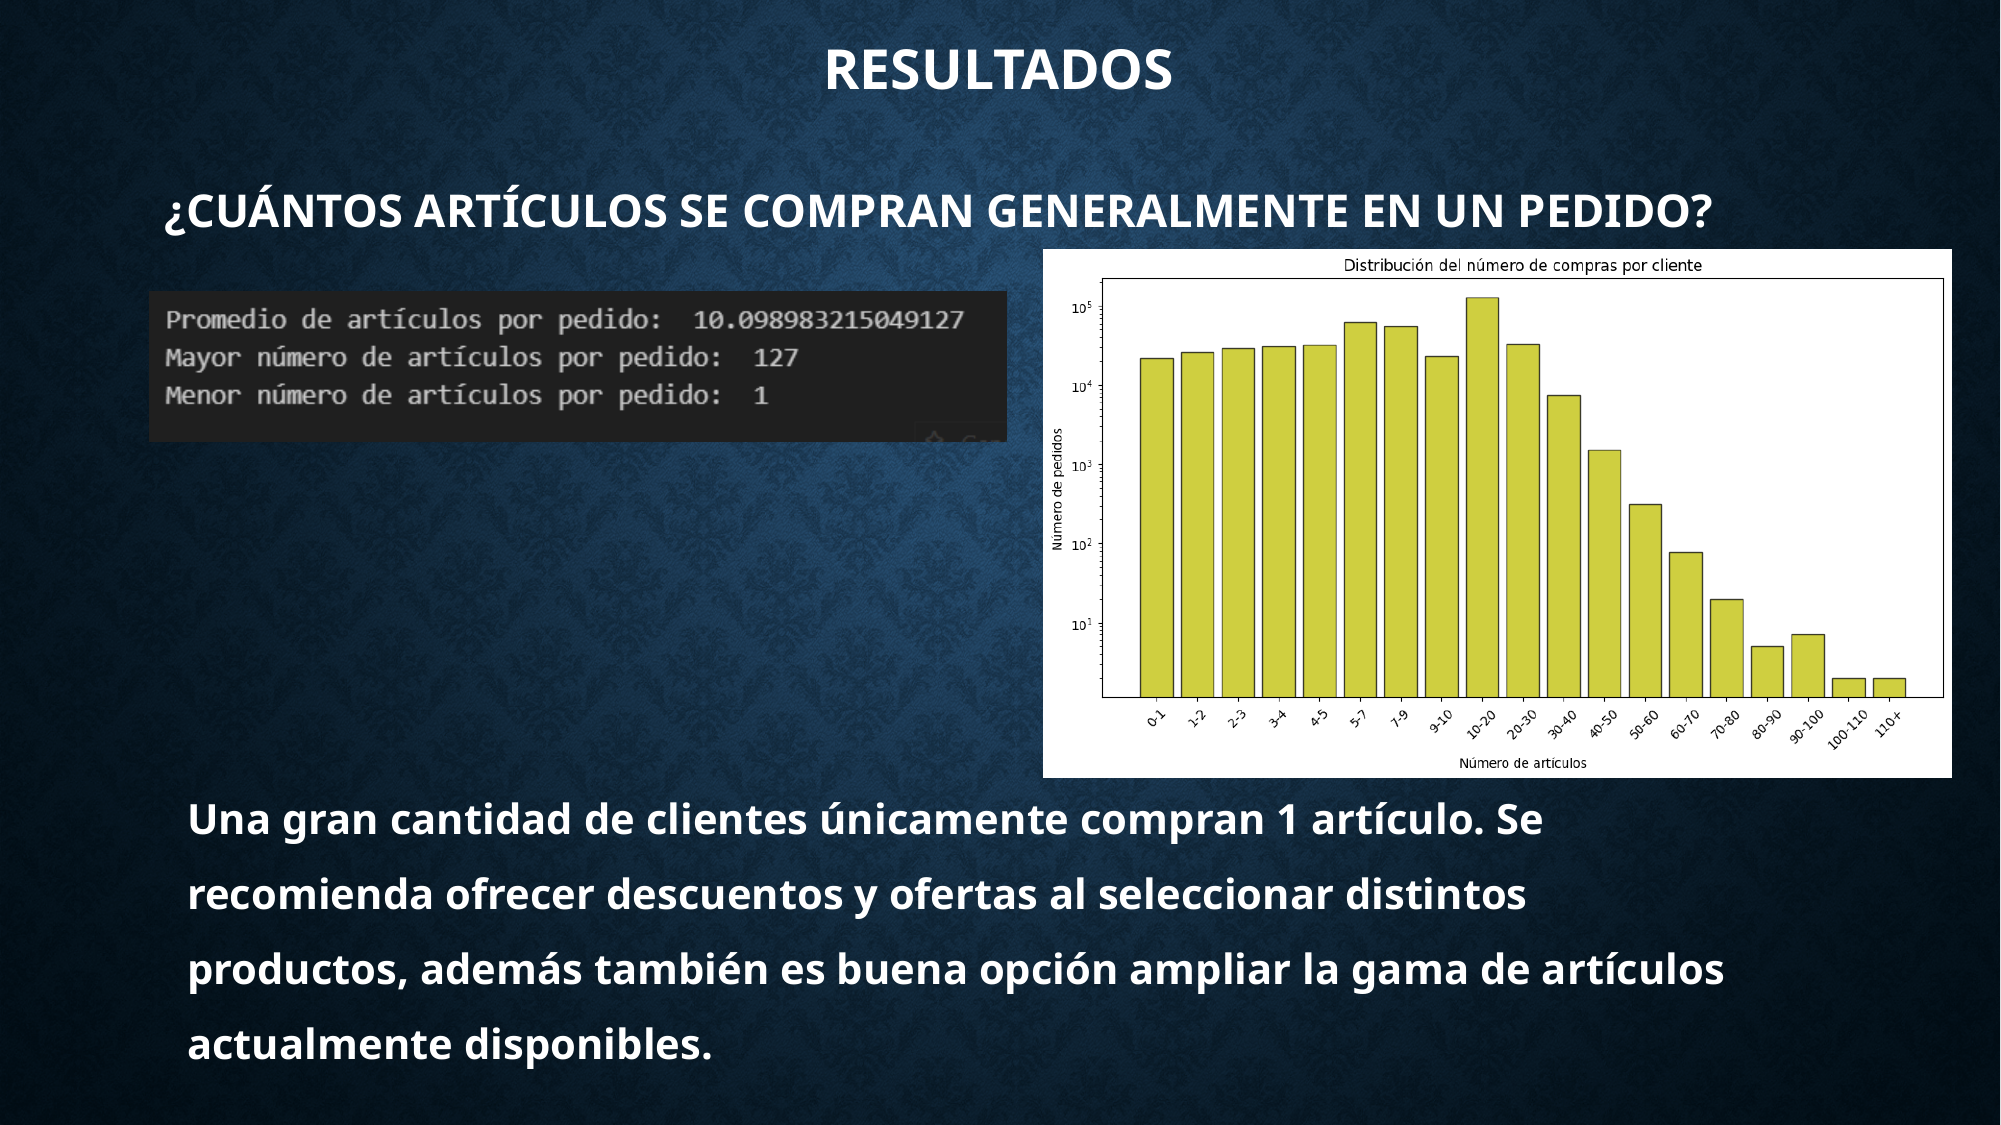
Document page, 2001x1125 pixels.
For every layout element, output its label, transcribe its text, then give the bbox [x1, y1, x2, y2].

title resultados [149, 33, 1849, 109]
picture [1043, 249, 1952, 778]
text_box Una gran cantidad de clientes únicamente compran 1 artículo. Se recomienda ofrecer descuentos y ofertas al seleccionar distintos productos, además también es buena opción ampliar la gama de artículos actualmente disponibles. [172, 758, 1744, 1078]
picture [149, 291, 1007, 443]
text_box ¿Cuántos artículos se compran generalmente en un pedido? [149, 174, 1849, 250]
